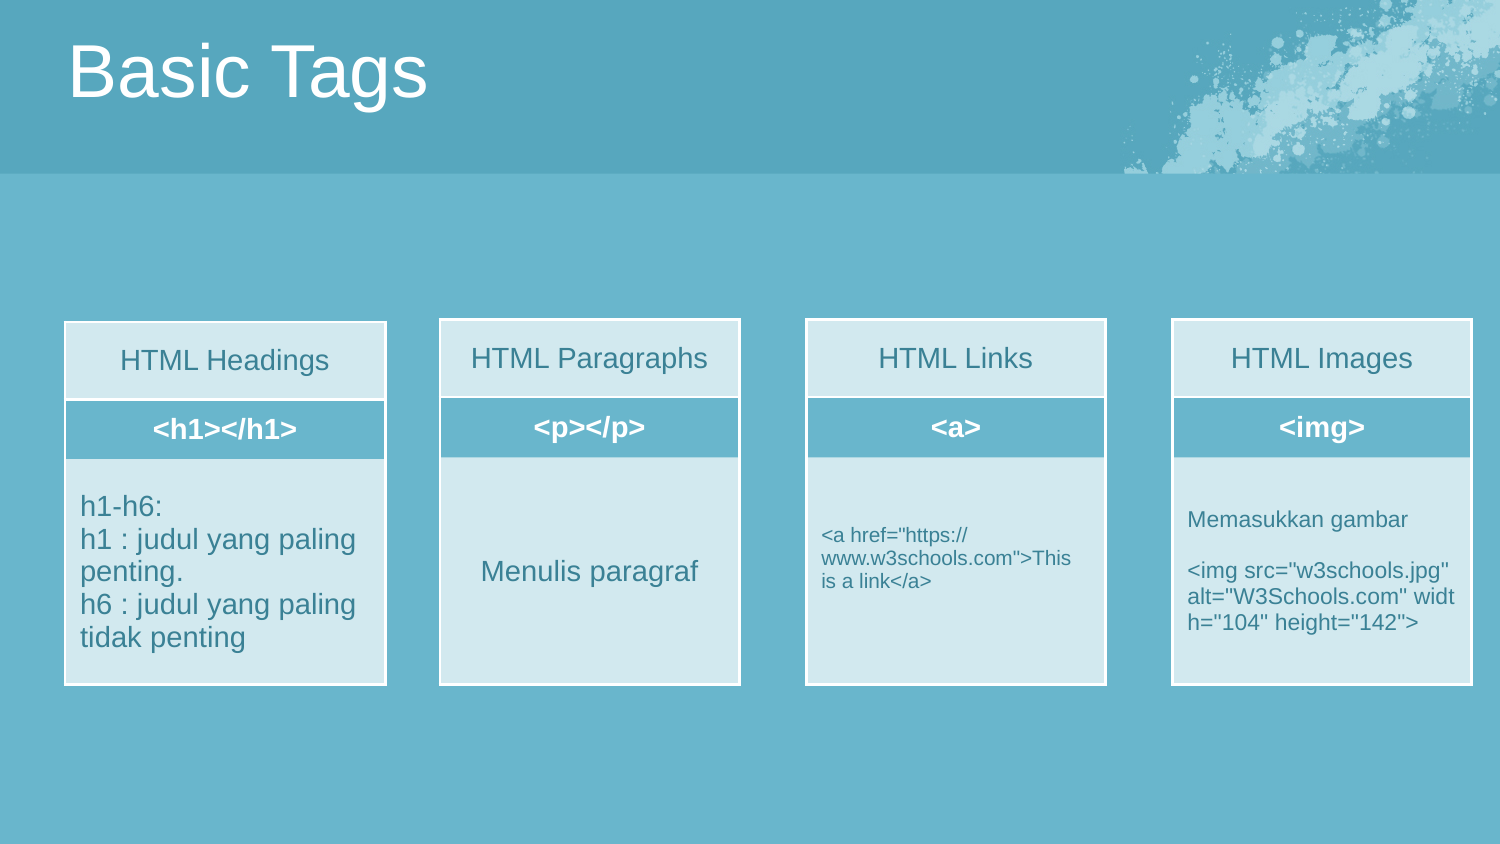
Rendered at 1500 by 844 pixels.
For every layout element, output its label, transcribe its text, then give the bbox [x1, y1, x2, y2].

table_cell Memasukkan gambar <img src="w3schools.jpg" alt="W3Schools.com" width="104" height="142"> [1174, 457, 1470, 683]
table_cell h1-h6: h1 : judul yang paling penting. h6 : judul yang paling tidak penting [66, 459, 384, 683]
table_header HTML Images [1174, 321, 1470, 396]
table_cell <a> [808, 398, 1104, 457]
table_header HTML Links [808, 321, 1104, 396]
table_cell <img> [1174, 398, 1470, 457]
table_cell <a href="https://www.w3schools.com">This is a link</a> [808, 457, 1104, 683]
table_cell <p></p> [441, 398, 738, 457]
table_cell <h1></h1> [66, 401, 384, 459]
table_header HTML Paragraphs [441, 321, 738, 396]
table_header HTML Headings [66, 323, 384, 398]
list Basic Tags [53, 20, 1500, 115]
picture [0, 0, 1500, 173]
table_cell Menulis paragraf [441, 457, 738, 683]
